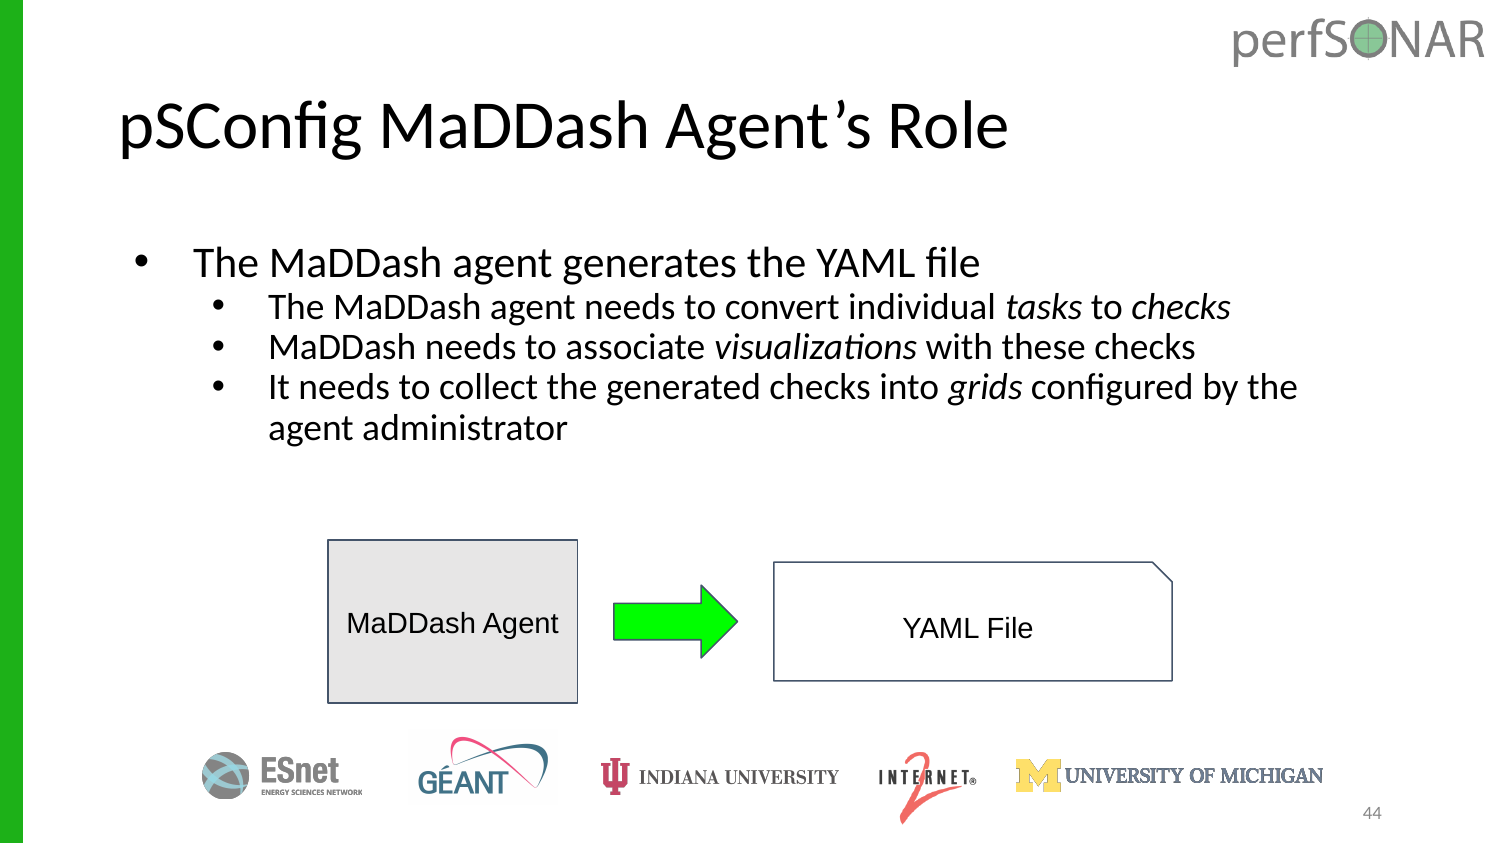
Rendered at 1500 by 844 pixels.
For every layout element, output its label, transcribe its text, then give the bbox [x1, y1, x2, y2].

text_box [876, 760, 979, 826]
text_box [601, 760, 839, 795]
picture [1016, 760, 1323, 792]
slide_number 44 [1059, 789, 1397, 835]
text_box YAML File [773, 562, 1173, 681]
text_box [408, 760, 558, 805]
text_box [202, 760, 362, 799]
text_box [613, 585, 738, 658]
title pSConfig MaDDash Agent’s Role [103, 44, 1397, 208]
list The MaDDash agent generates the YAML file The MaDDash agent needs to convert individual tasks to checks MaDDash needs to associate visualizations with these checks It needs to collect the generated checks into grids configured by the agent administrator [103, 224, 1397, 760]
text_box MaDDash Agent [327, 540, 578, 704]
